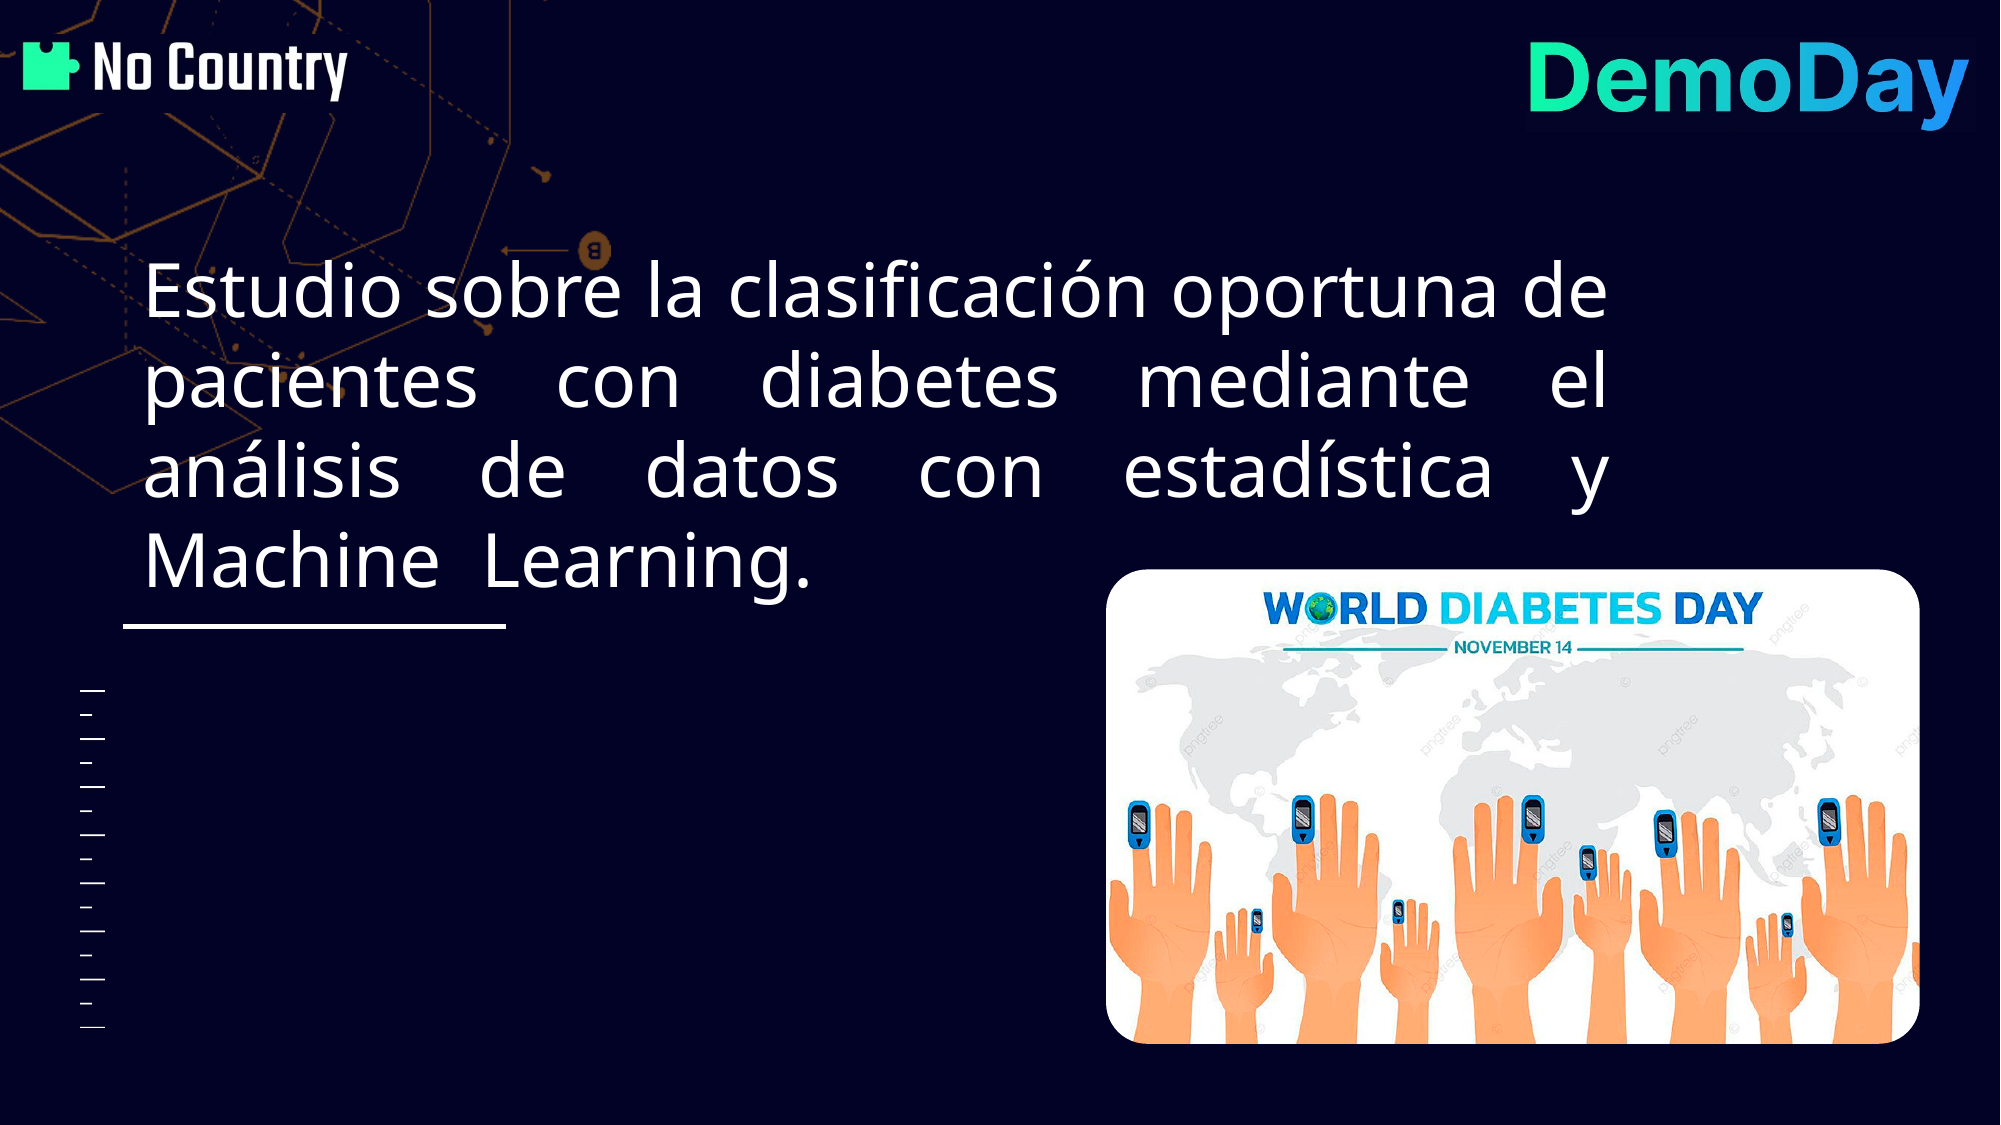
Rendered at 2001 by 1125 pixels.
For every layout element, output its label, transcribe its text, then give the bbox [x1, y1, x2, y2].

picture [0, 0, 813, 1028]
picture [1525, 38, 1977, 133]
picture [1105, 569, 1920, 1045]
text_box Estudio sobre la clasificación oportuna de pacientes con diabetes mediante el análisis de datos con estadística y Machine Learning. [817, 331, 1631, 514]
